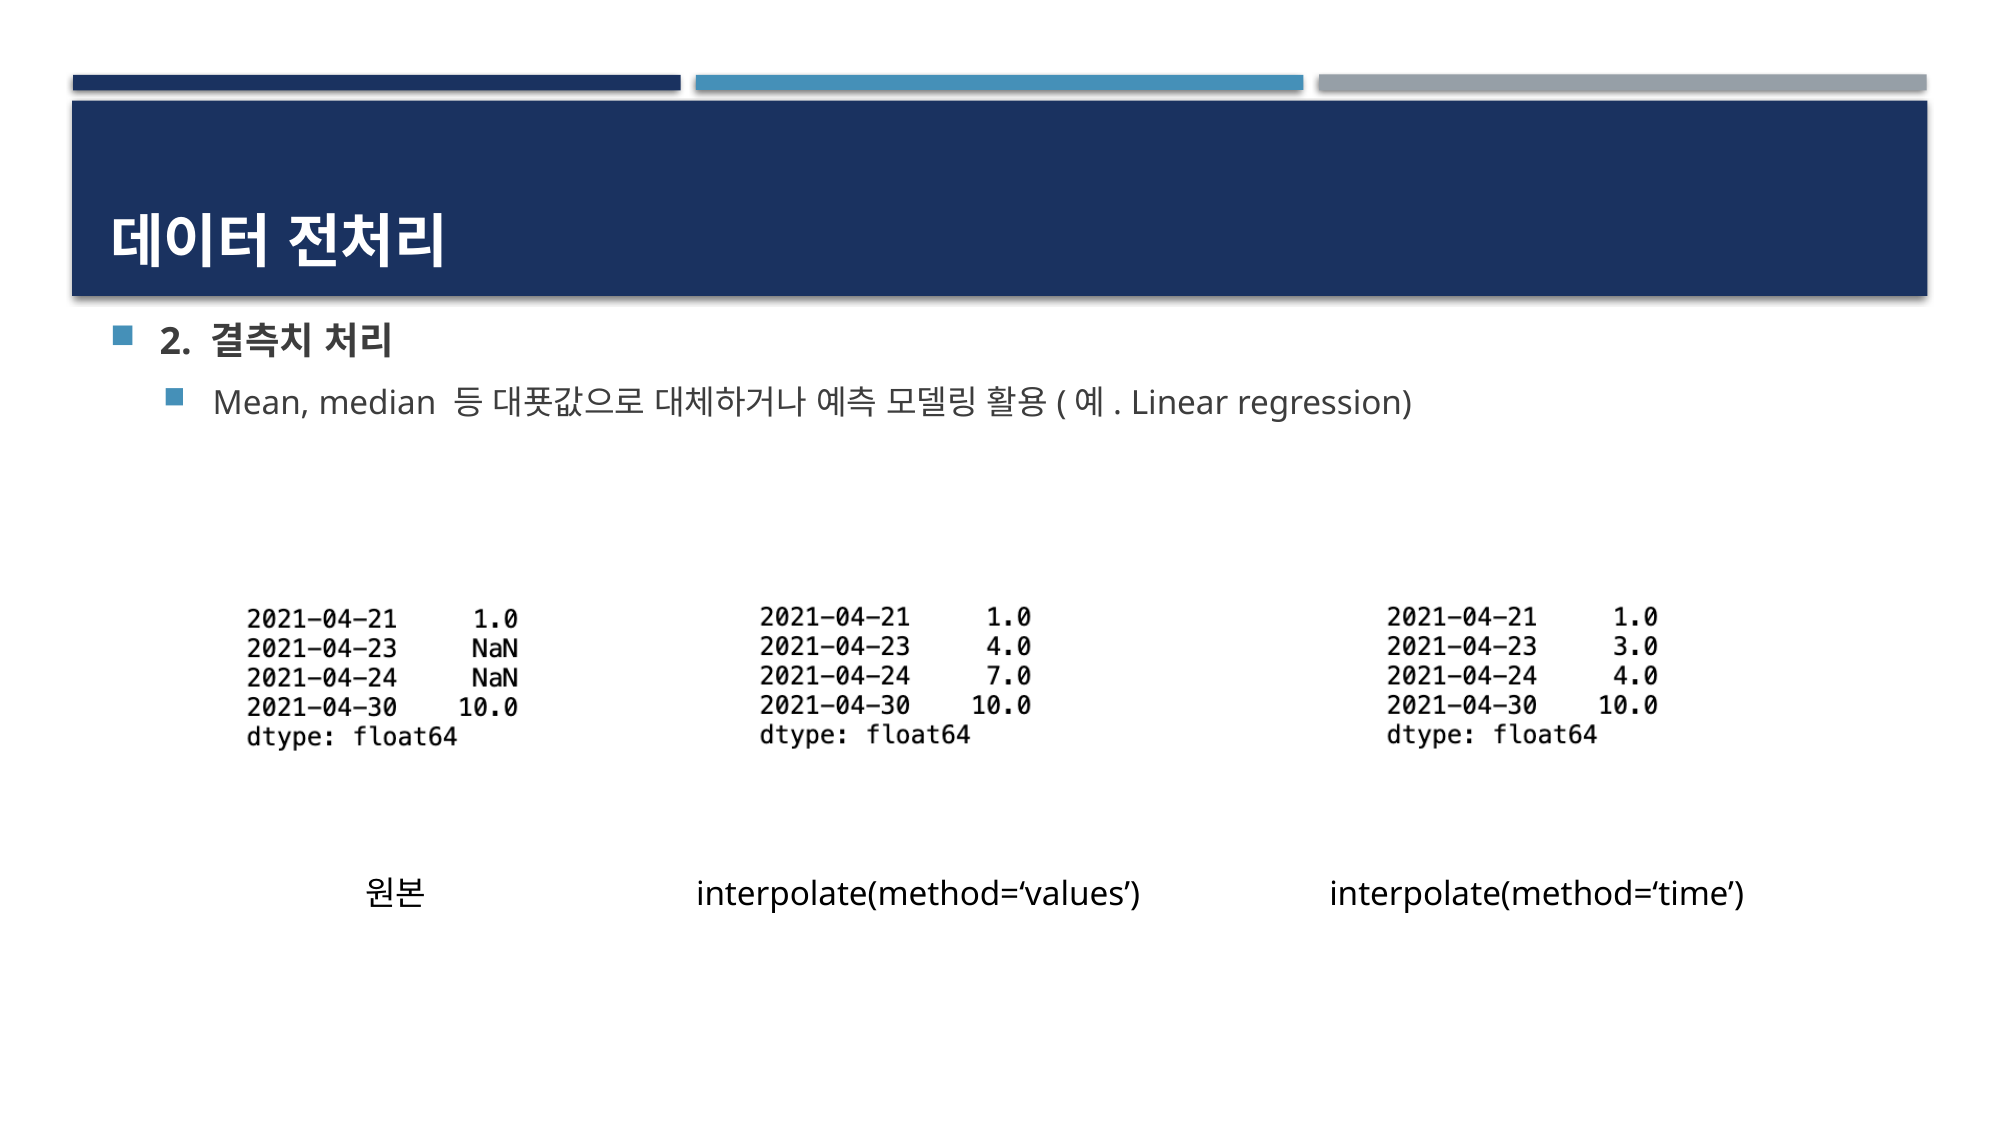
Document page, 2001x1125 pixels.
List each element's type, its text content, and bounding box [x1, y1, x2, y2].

picture [234, 592, 558, 758]
text_box interpolate(method=‘values’) [681, 864, 1156, 920]
picture [1372, 592, 1701, 758]
list 2. 결측치 처리 Mean, median 등 대푯값으로 대체하거나 예측 모델링 활용(예. Linear regression) [94, 309, 1904, 430]
text_box [148, 429, 1958, 921]
text_box 원본 [350, 864, 442, 920]
picture [747, 592, 1068, 756]
text_box interpolate(method=‘time’) [1314, 864, 1760, 920]
title 데이터 전처리 [95, 115, 1905, 282]
